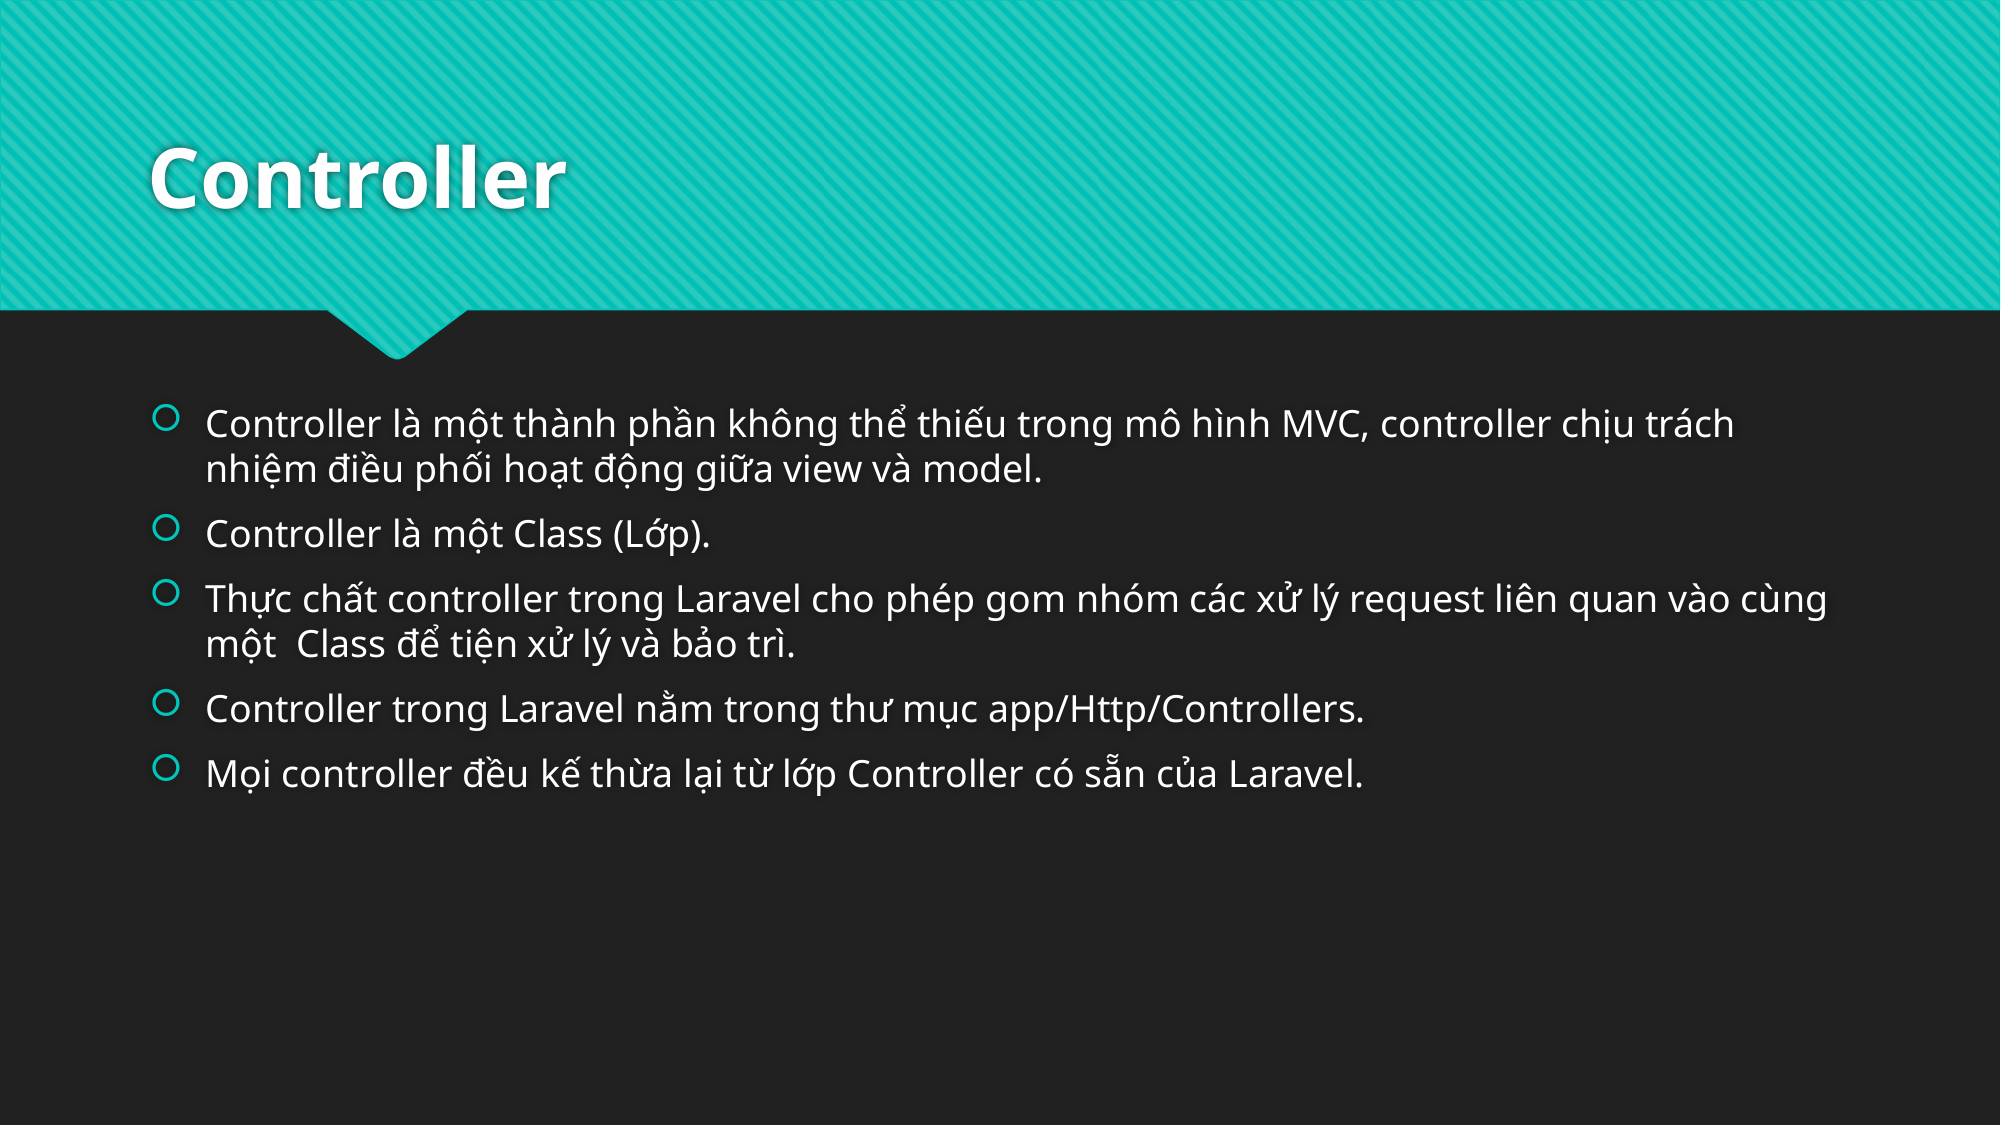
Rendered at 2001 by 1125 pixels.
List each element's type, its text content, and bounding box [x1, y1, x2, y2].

list Controller là một thành phần không thể thiếu trong mô hình MVC, controller chịu trách nhiệm điều phối hoạt động giữa view và model. Controller là một Class (Lớp). Thực chất controller trong Laravel cho phép gom nhóm các xử lý request liên quan vào cùng một Class để tiện xử lý và bảo trì. Controller trong Laravel nằm trong thư mục app/Http/Controllers. Mọi controller đều kế thừa lại từ lớp Controller có sẵn của Laravel. [134, 364, 1866, 962]
title Controller [132, 73, 1868, 233]
